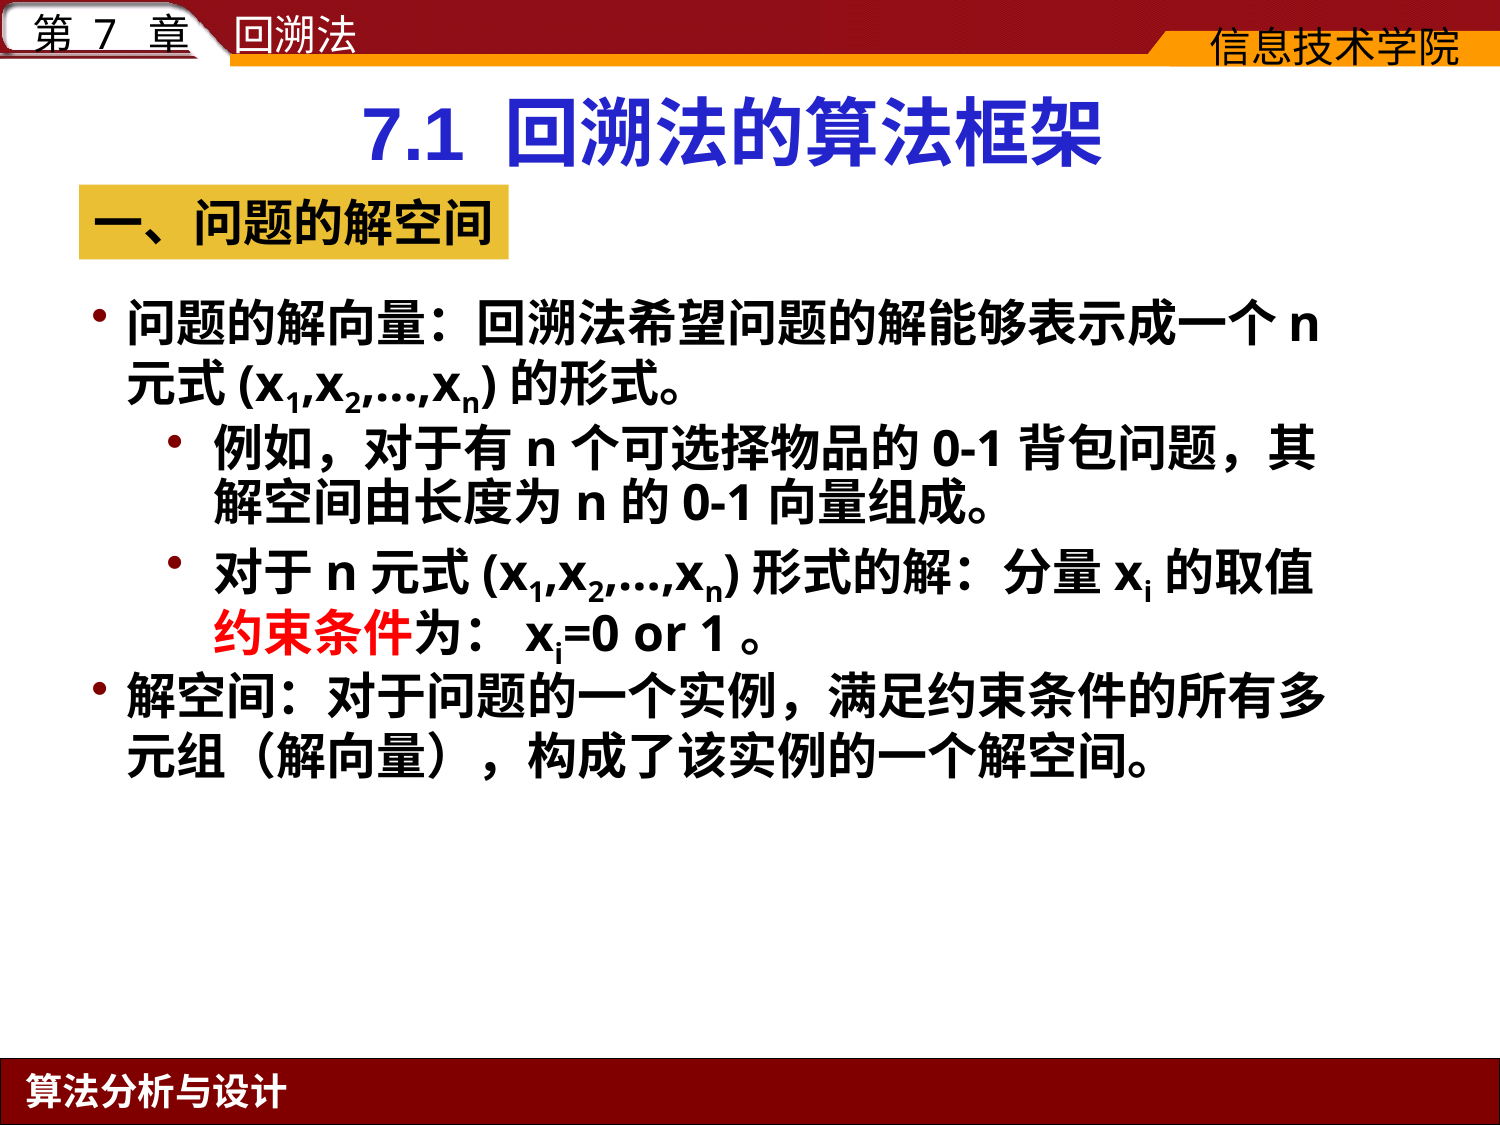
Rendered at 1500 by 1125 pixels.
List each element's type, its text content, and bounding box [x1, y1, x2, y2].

picture [0, 0, 1500, 59]
text_box 问题的解向量：回溯法希望问题的解能够表示成一个n元式(x1,x2,…,xn)的形式。 例如，对于有n个可选择物品的0-1背包问题，其解空间由长度为n的0-1向量组成。 对于n元式(x1,x2,…,xn)形式的解：分量xi的取值约束条件为：xi=0 or 1。 解空间：对于问题的一个实例，满足约束条件的所有多元组（解向量），构成了该实例的一个解空间。 [76, 290, 1360, 792]
text_box 一、问题的解空间 [79, 184, 509, 260]
title 7.1 回溯法的算法框架 [95, 78, 1371, 185]
